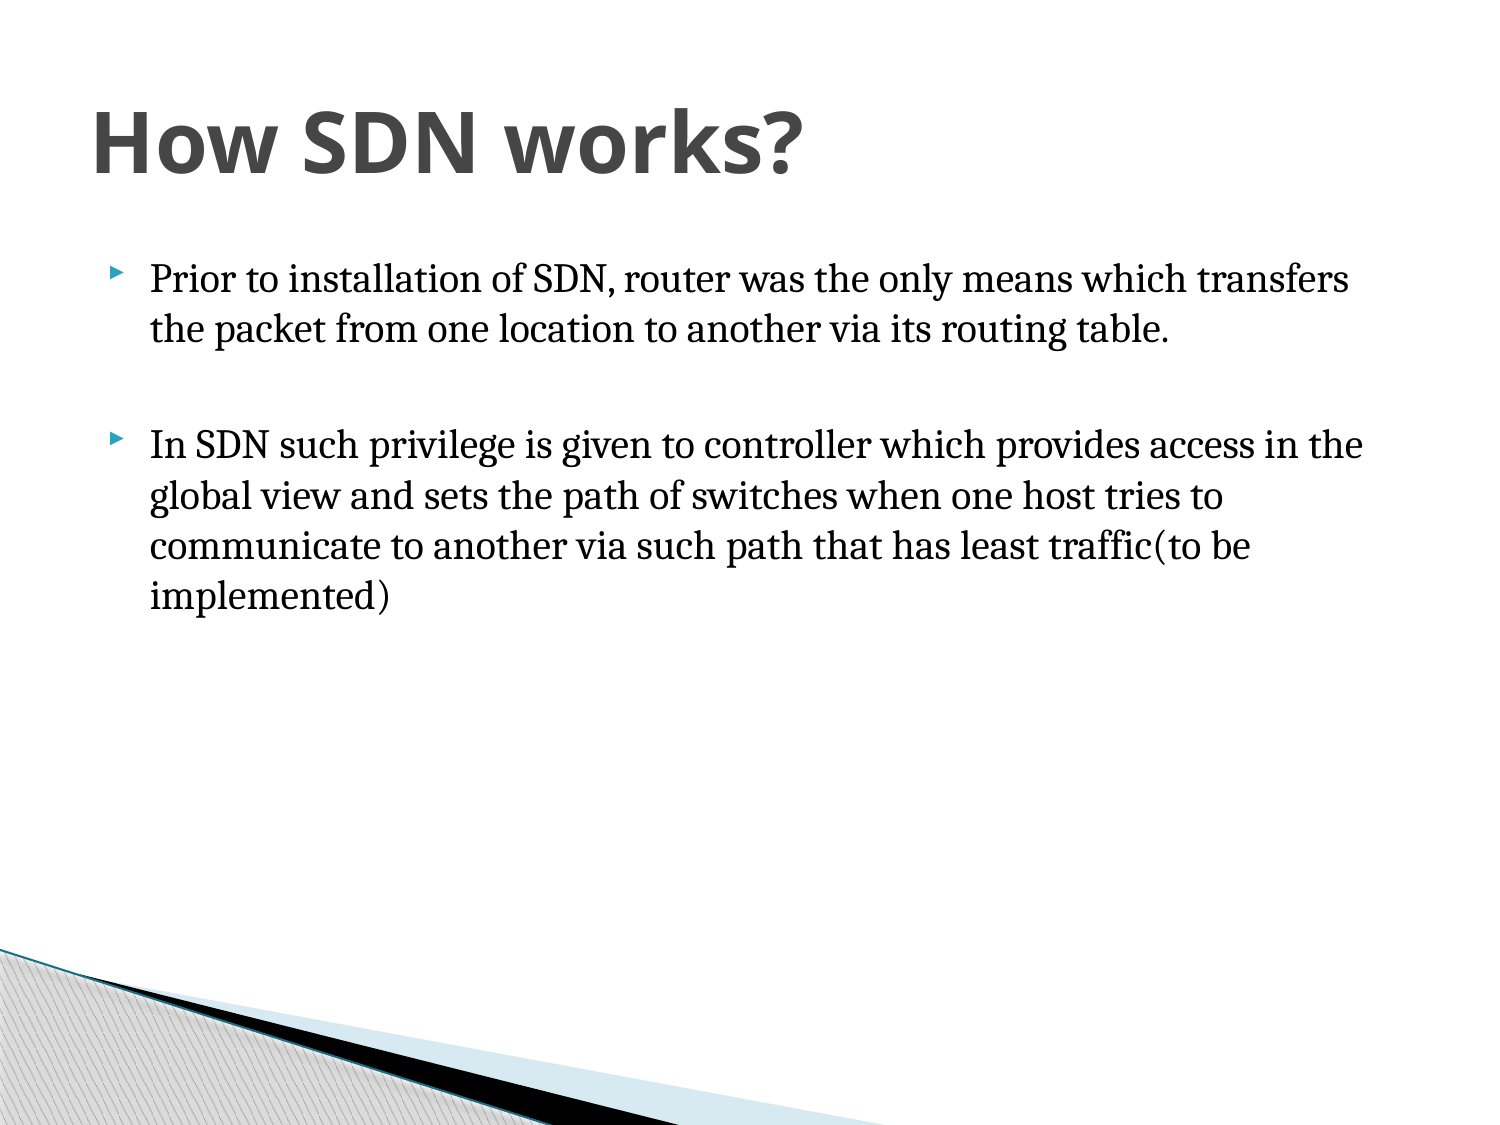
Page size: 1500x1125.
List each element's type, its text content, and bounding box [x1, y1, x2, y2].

list Prior to installation of SDN, router was the only means which transfers the packet from one location to another via its routing table. In SDN such privilege is given to controller which provides access in the global view and sets the path of switches when one host tries to communicate to another via such path that has least traffic(to be implemented) [75, 243, 1425, 986]
title How SDN works? [75, 45, 1425, 233]
